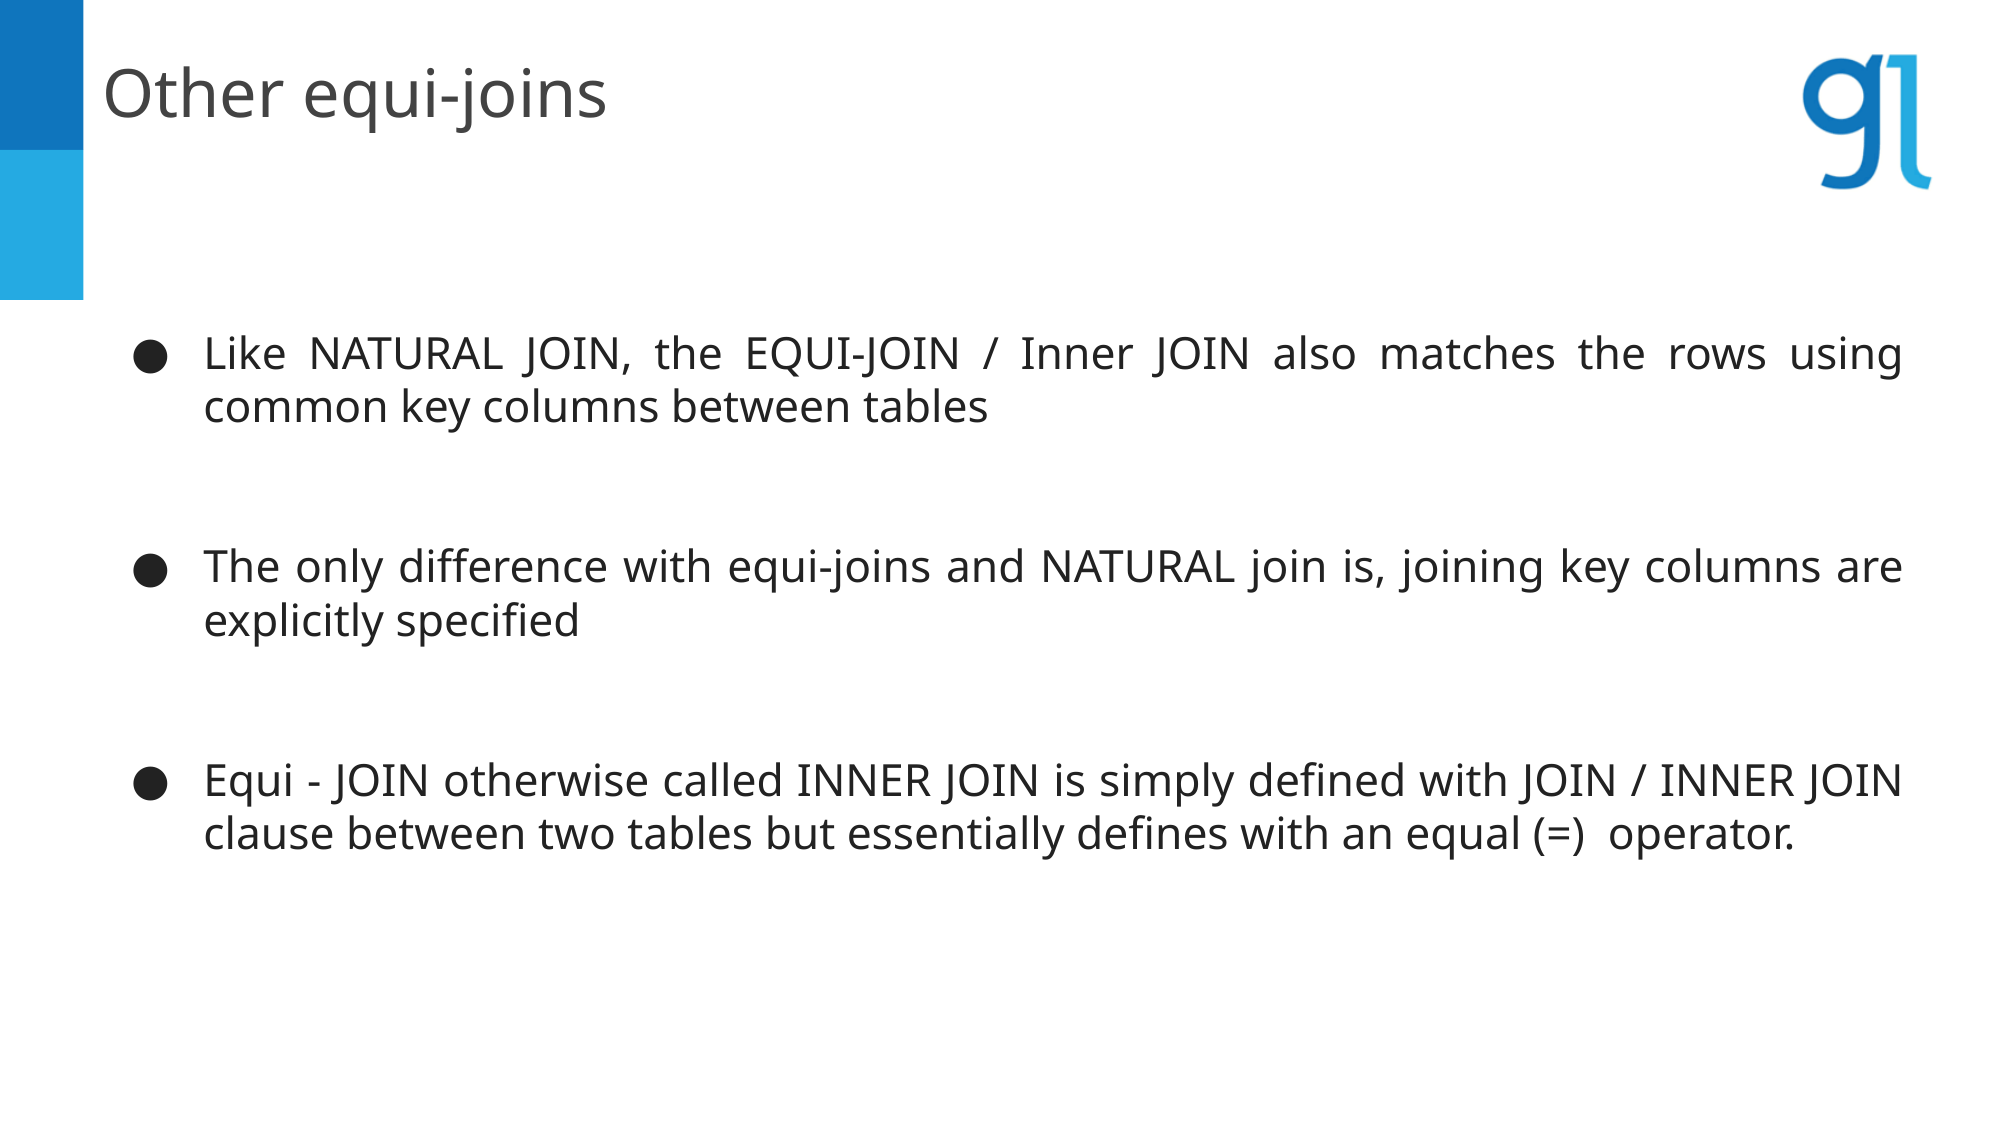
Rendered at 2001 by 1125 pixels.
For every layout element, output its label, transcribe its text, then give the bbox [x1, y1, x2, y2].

text_box [0, 149, 84, 300]
text_box [0, 0, 84, 149]
text_box Other equi-joins [82, 30, 1713, 147]
picture [1766, 22, 1967, 223]
text_box Like NATURAL JOIN, the EQUI-JOIN / Inner JOIN also matches the rows using common key columns between tables The only difference with equi-joins and NATURAL join is, joining key columns are explicitly specified Equi - JOIN otherwise called INNER JOIN is simply defined with JOIN / INNER JOIN clause between two tables but essentially defines with an equal (=) operator. [83, 305, 1927, 944]
